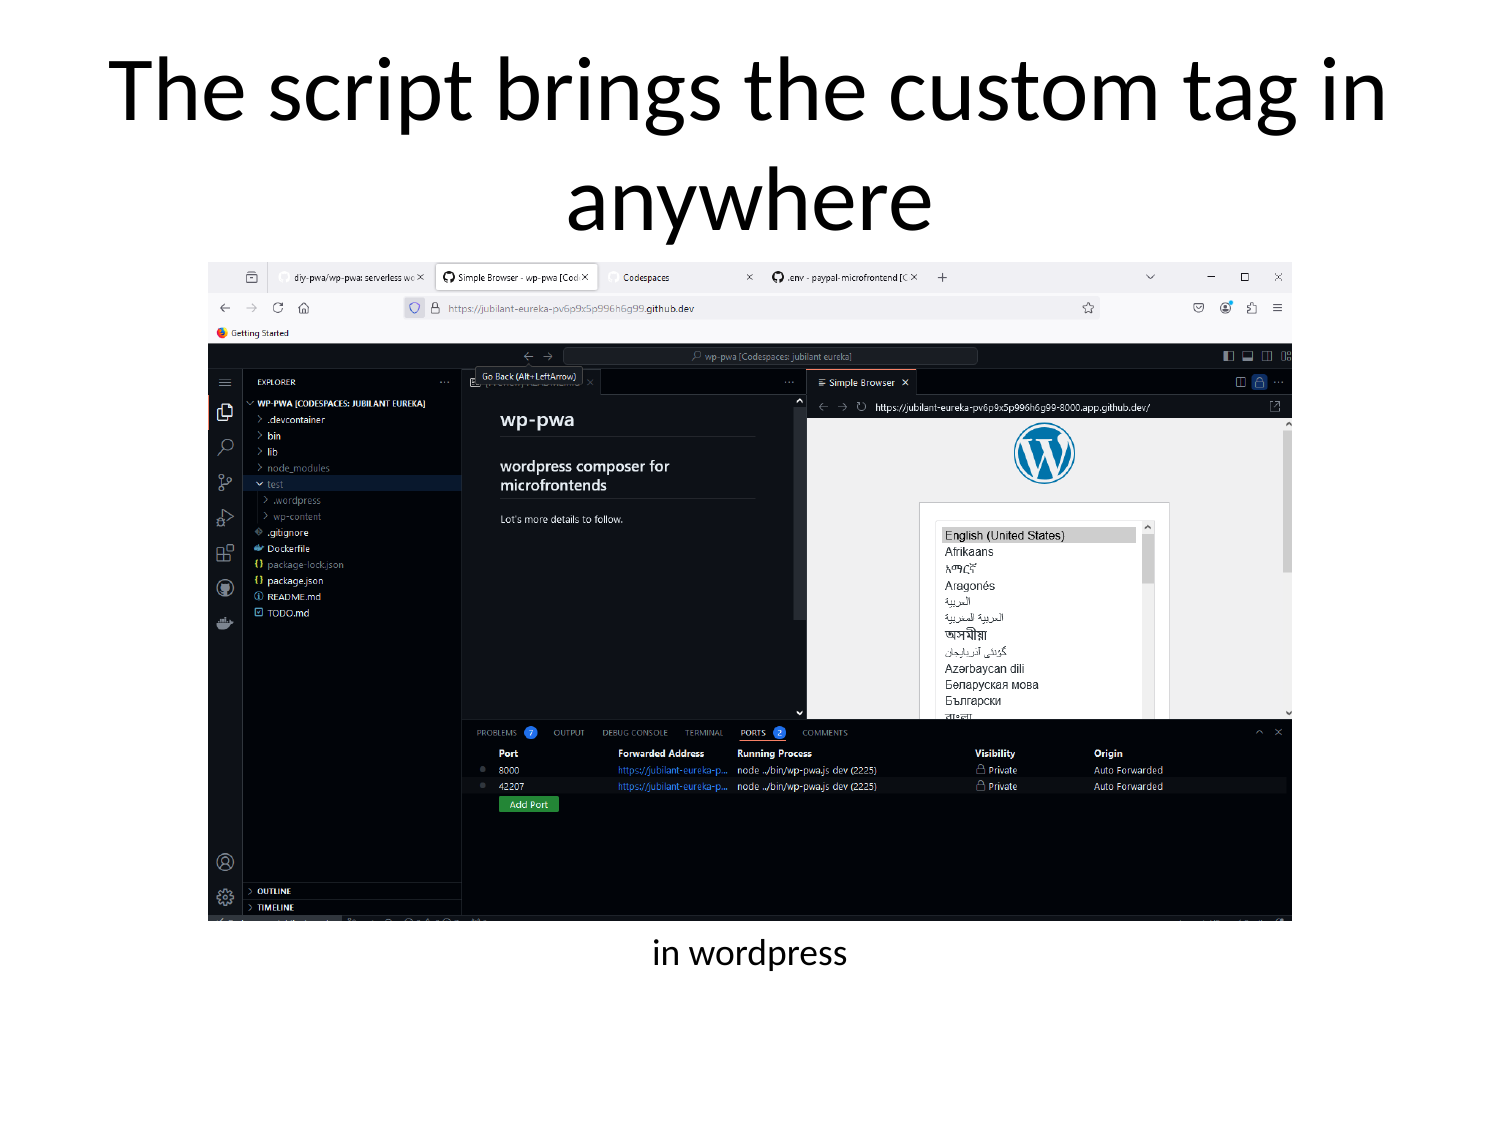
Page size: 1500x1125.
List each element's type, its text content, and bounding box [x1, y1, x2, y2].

text_box in wordpress [74, 920, 1425, 1005]
title The script brings the custom tag in anywhere [75, 45, 1425, 233]
picture [208, 262, 1292, 921]
